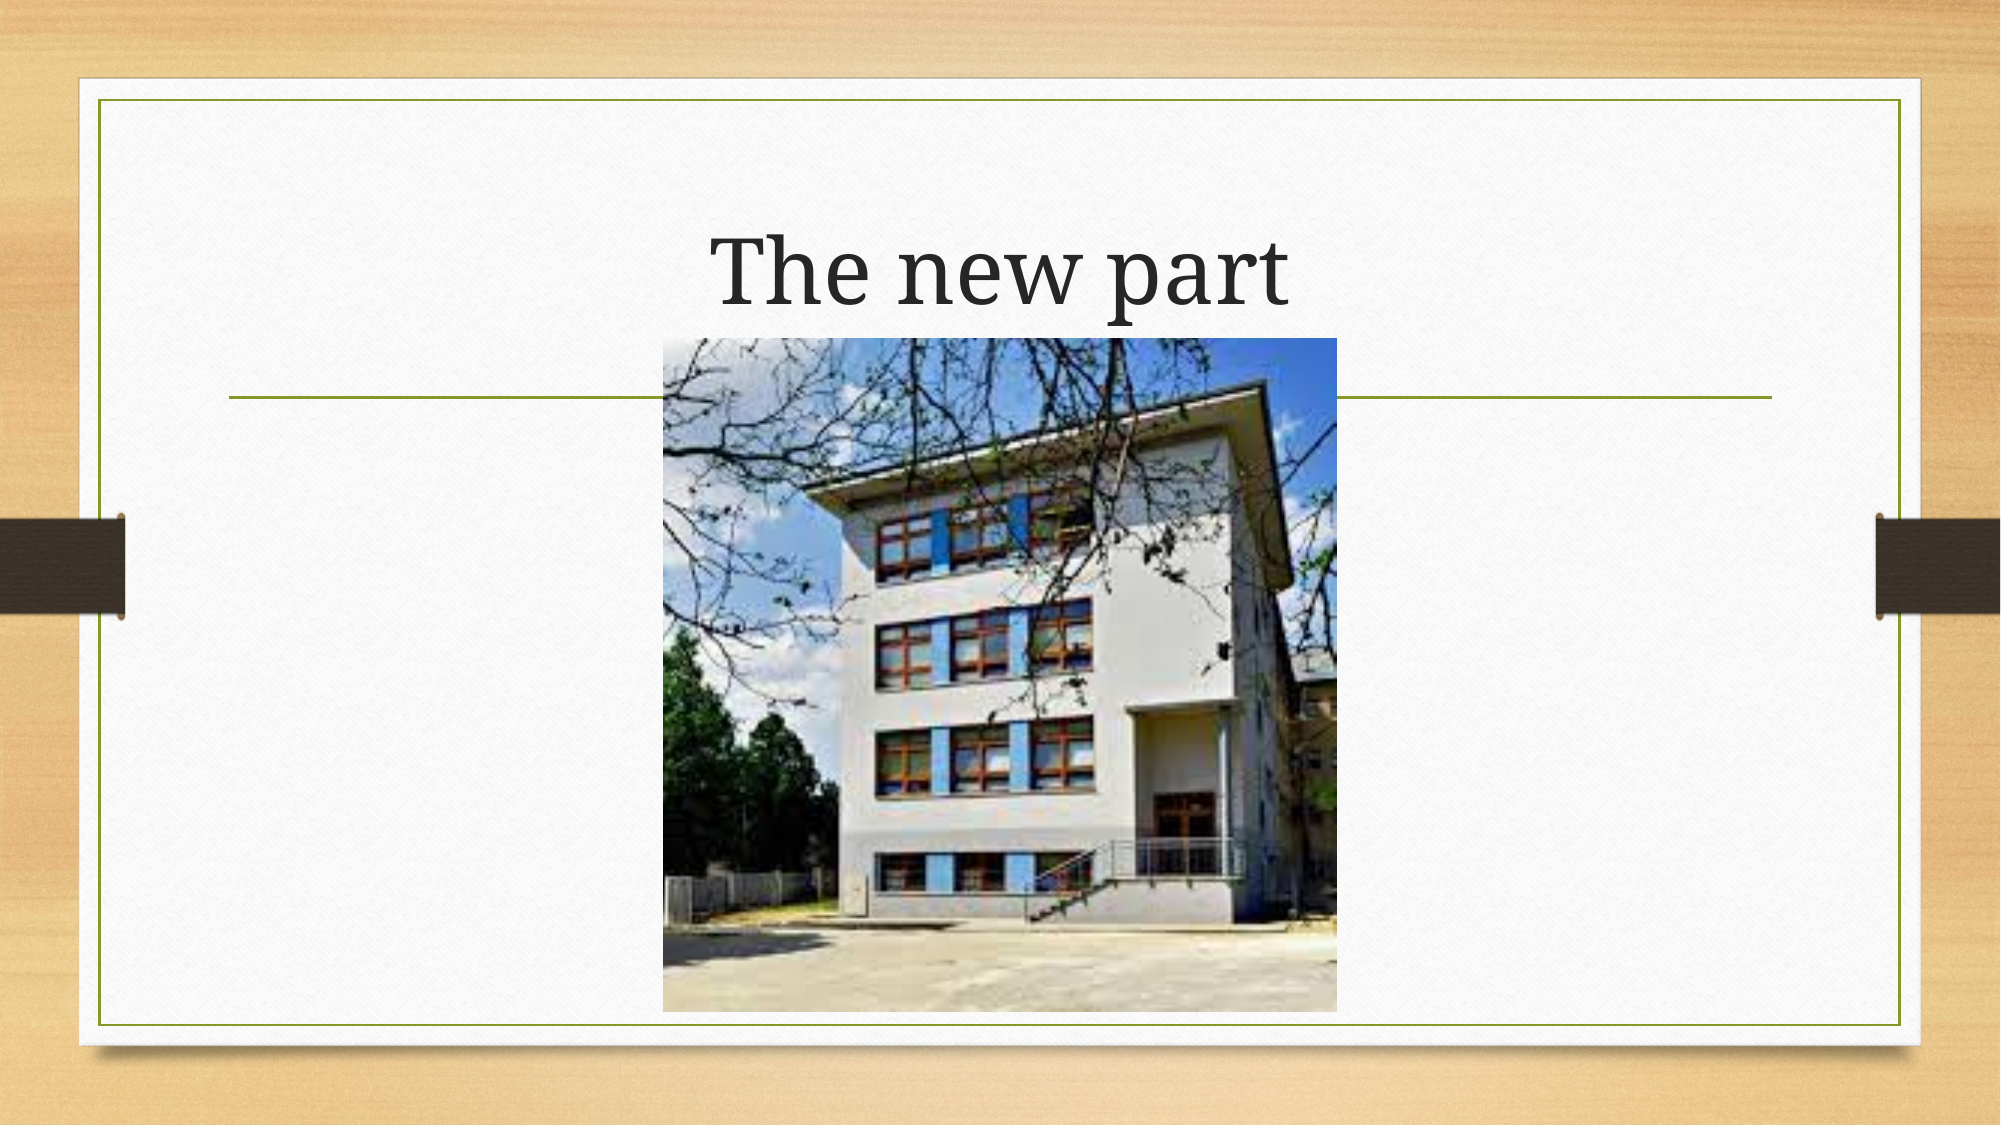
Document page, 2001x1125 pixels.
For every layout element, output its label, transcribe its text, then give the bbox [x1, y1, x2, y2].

picture [0, 0, 2001, 1125]
title The new part [212, 161, 1788, 375]
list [662, 337, 1338, 1013]
